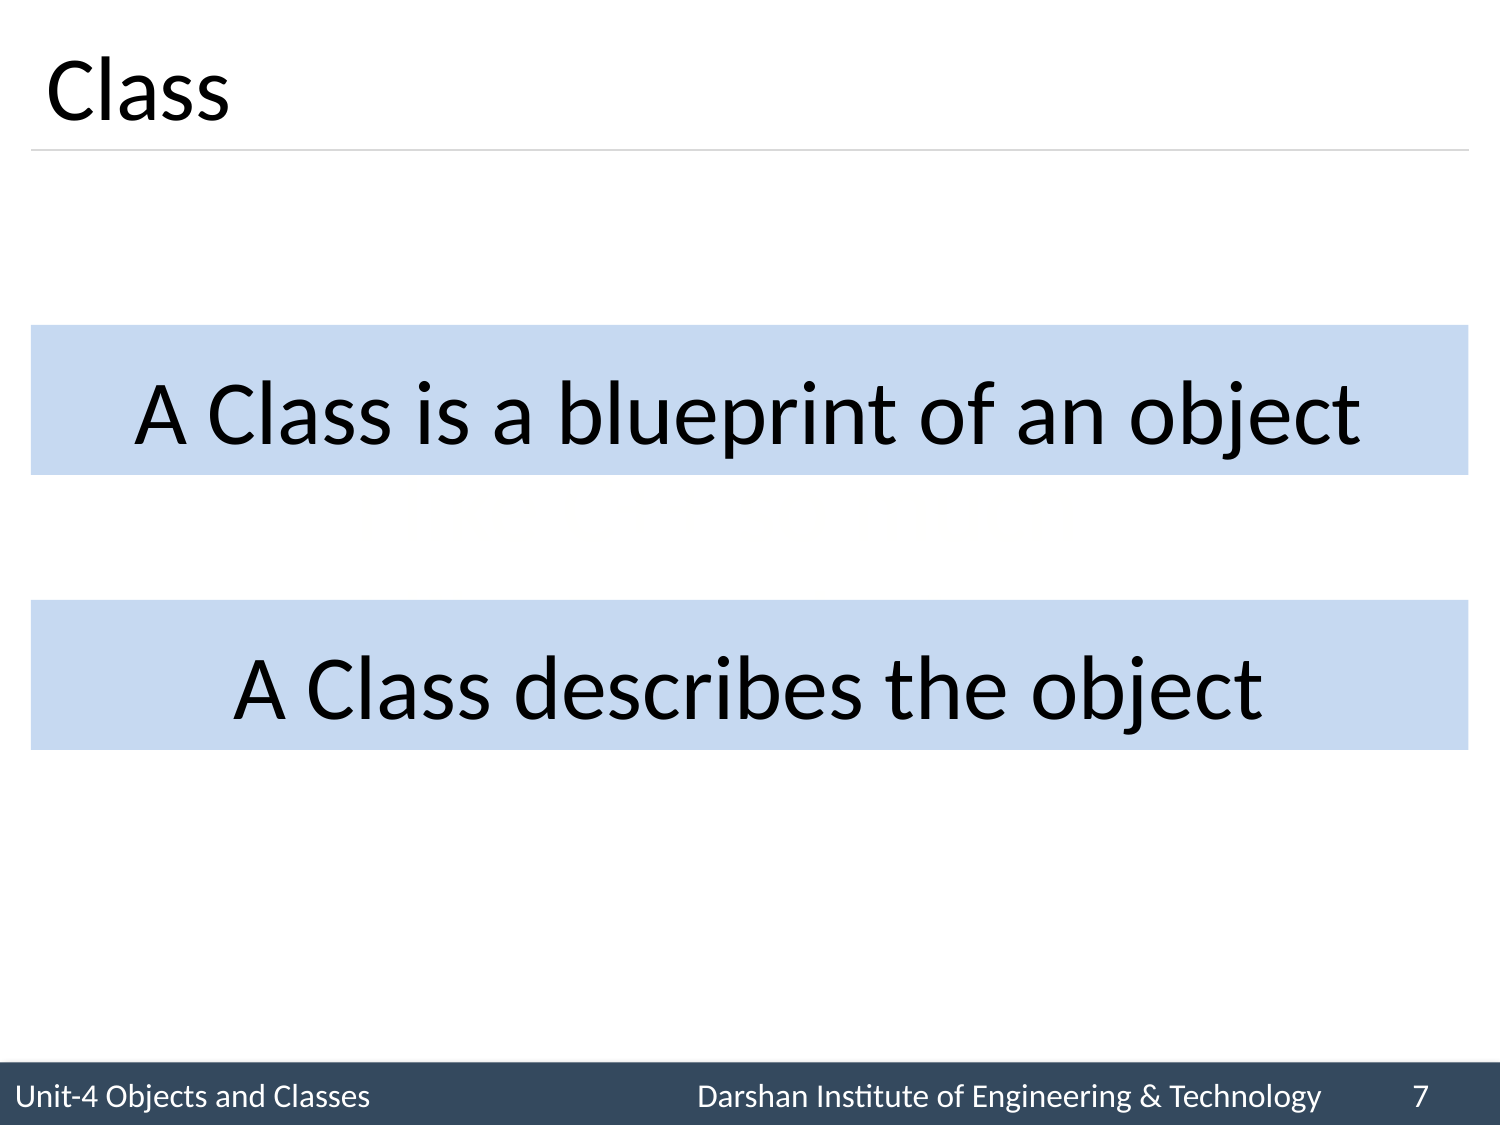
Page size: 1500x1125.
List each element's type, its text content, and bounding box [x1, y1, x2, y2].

text_box A Class describes the object [30, 599, 1469, 750]
title Class [31, 17, 1469, 150]
text_box A Class is a blueprint of an object [30, 324, 1469, 475]
